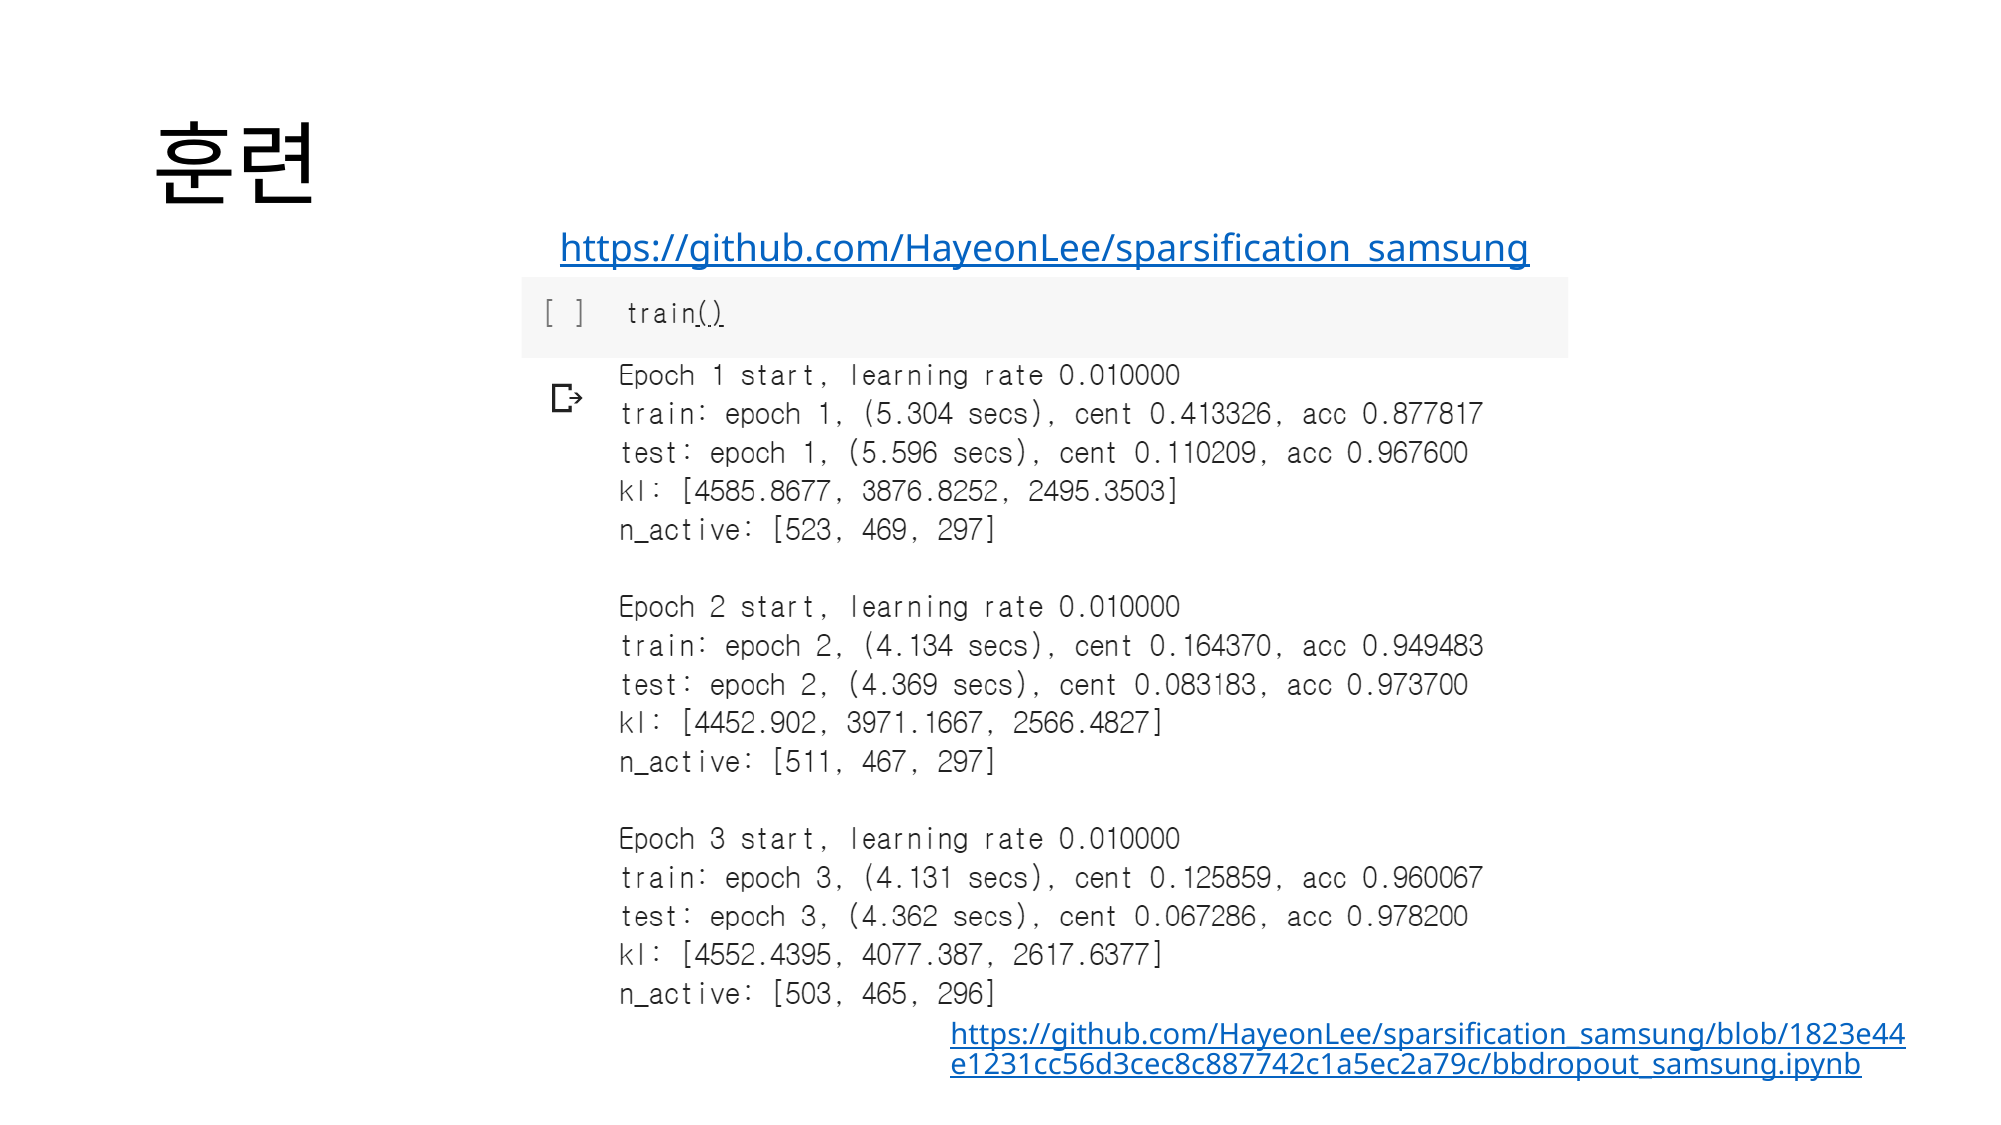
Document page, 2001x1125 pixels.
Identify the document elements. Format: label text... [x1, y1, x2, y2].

text_box https://github.com/HayeonLee/sparsification_samsung [544, 216, 1545, 277]
picture [521, 277, 1569, 1034]
text_box https://github.com/HayeonLee/sparsification_samsung/blob/1823e44e1231cc56d3cec8c887742c1a5ec2a79c/bbdropout_samsung.ipynb [935, 1008, 1936, 1063]
title 훈련 [137, 59, 1863, 278]
